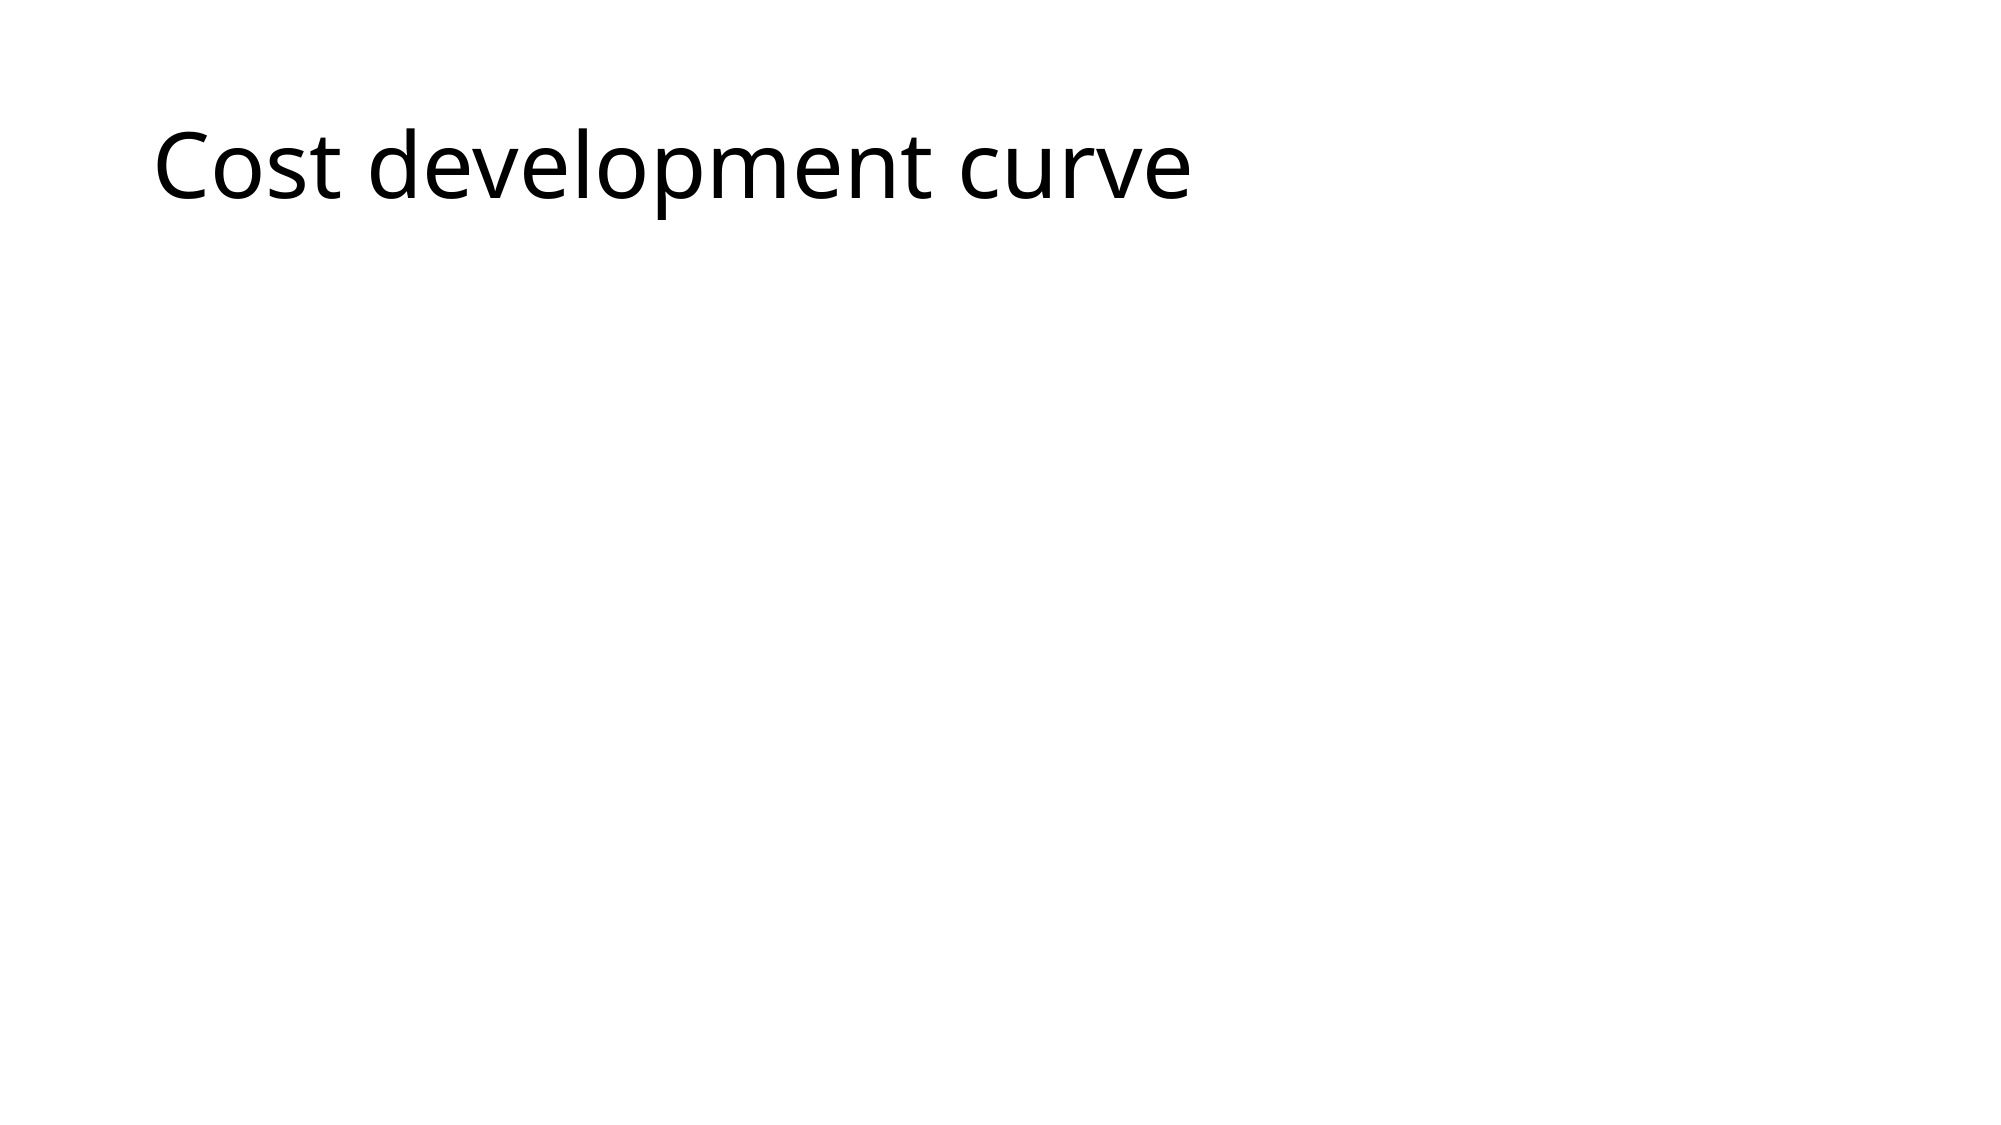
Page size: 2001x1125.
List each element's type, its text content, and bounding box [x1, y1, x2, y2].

title Cost development curve [137, 59, 1863, 278]
